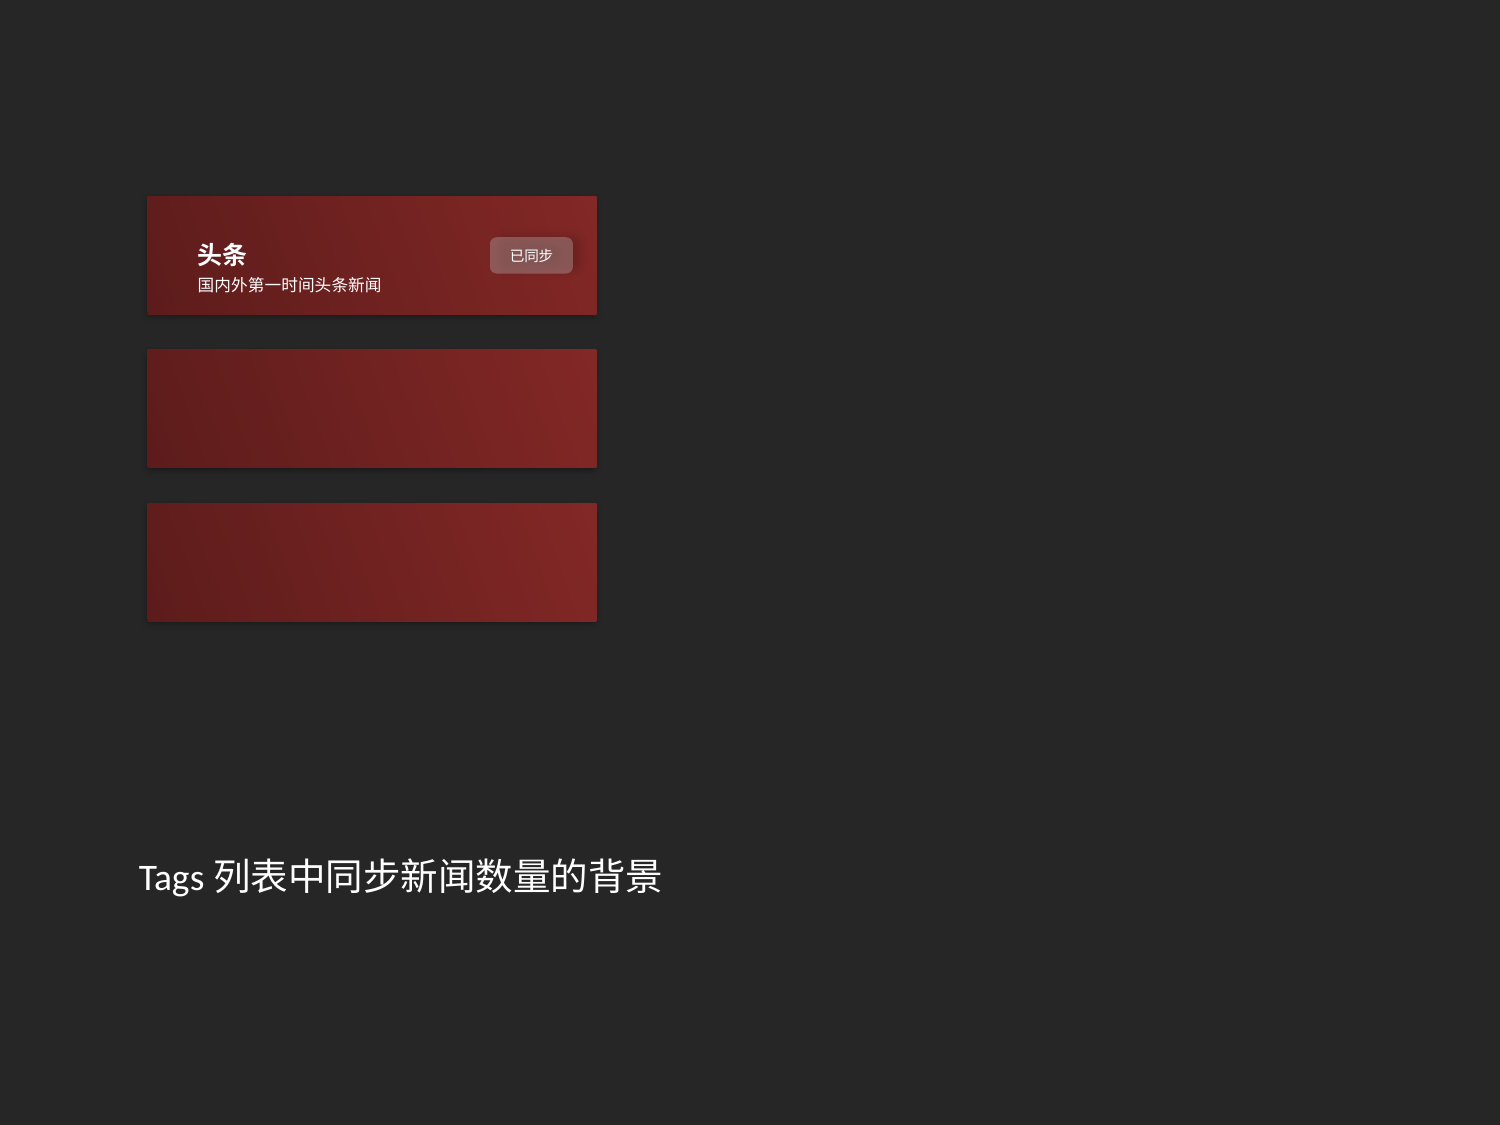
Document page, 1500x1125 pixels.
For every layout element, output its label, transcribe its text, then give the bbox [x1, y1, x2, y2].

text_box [147, 195, 597, 315]
text_box [147, 349, 597, 469]
text_box Tags列表中同步新闻数量的背景 [123, 845, 1341, 906]
text_box [147, 503, 597, 622]
